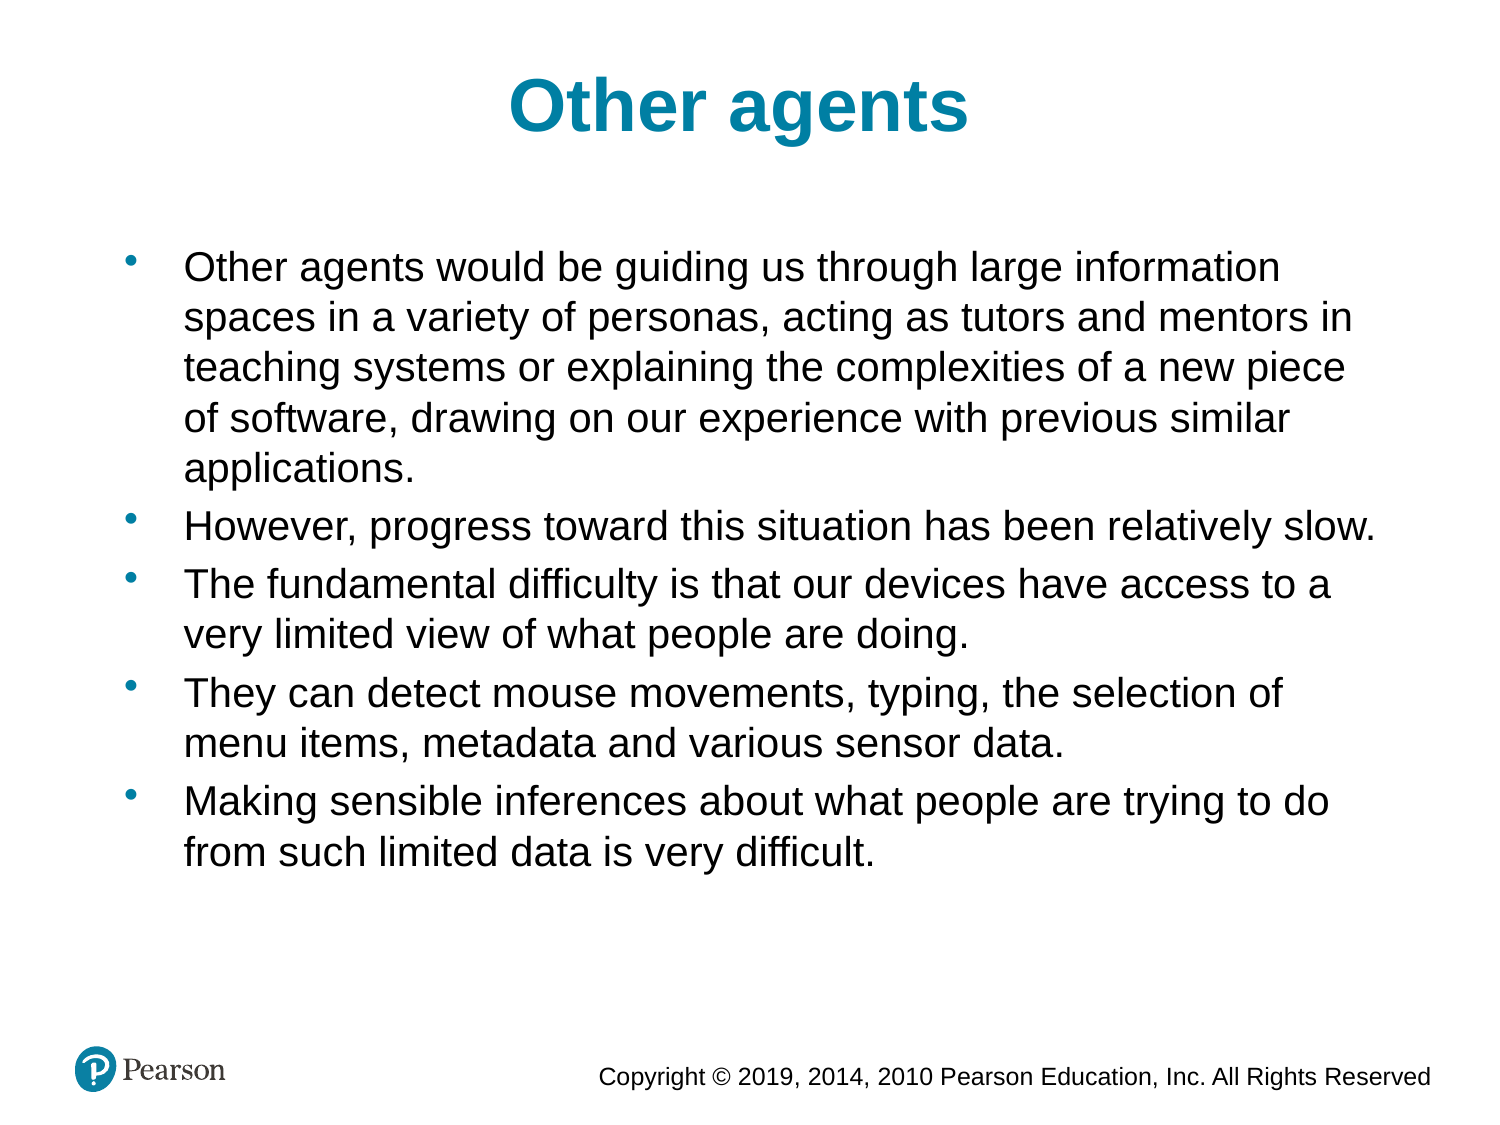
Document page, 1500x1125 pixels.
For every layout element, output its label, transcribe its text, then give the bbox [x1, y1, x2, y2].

title Other agents [103, 41, 1397, 161]
list Other agents would be guiding us through large information spaces in a variety of personas, acting as tutors and mentors in teaching systems or explaining the complexities of a new piece of software, drawing on our experience with previous similar applications. However, progress toward this situation has been relatively slow. The fundamental difficulty is that our devices have access to a very limited view of what people are doing. They can detect mouse movements, typing, the selection of menu items, metadata and various sensor data. Making sensible inferences about what people are trying to do from such limited data is very difficult. [109, 232, 1403, 947]
